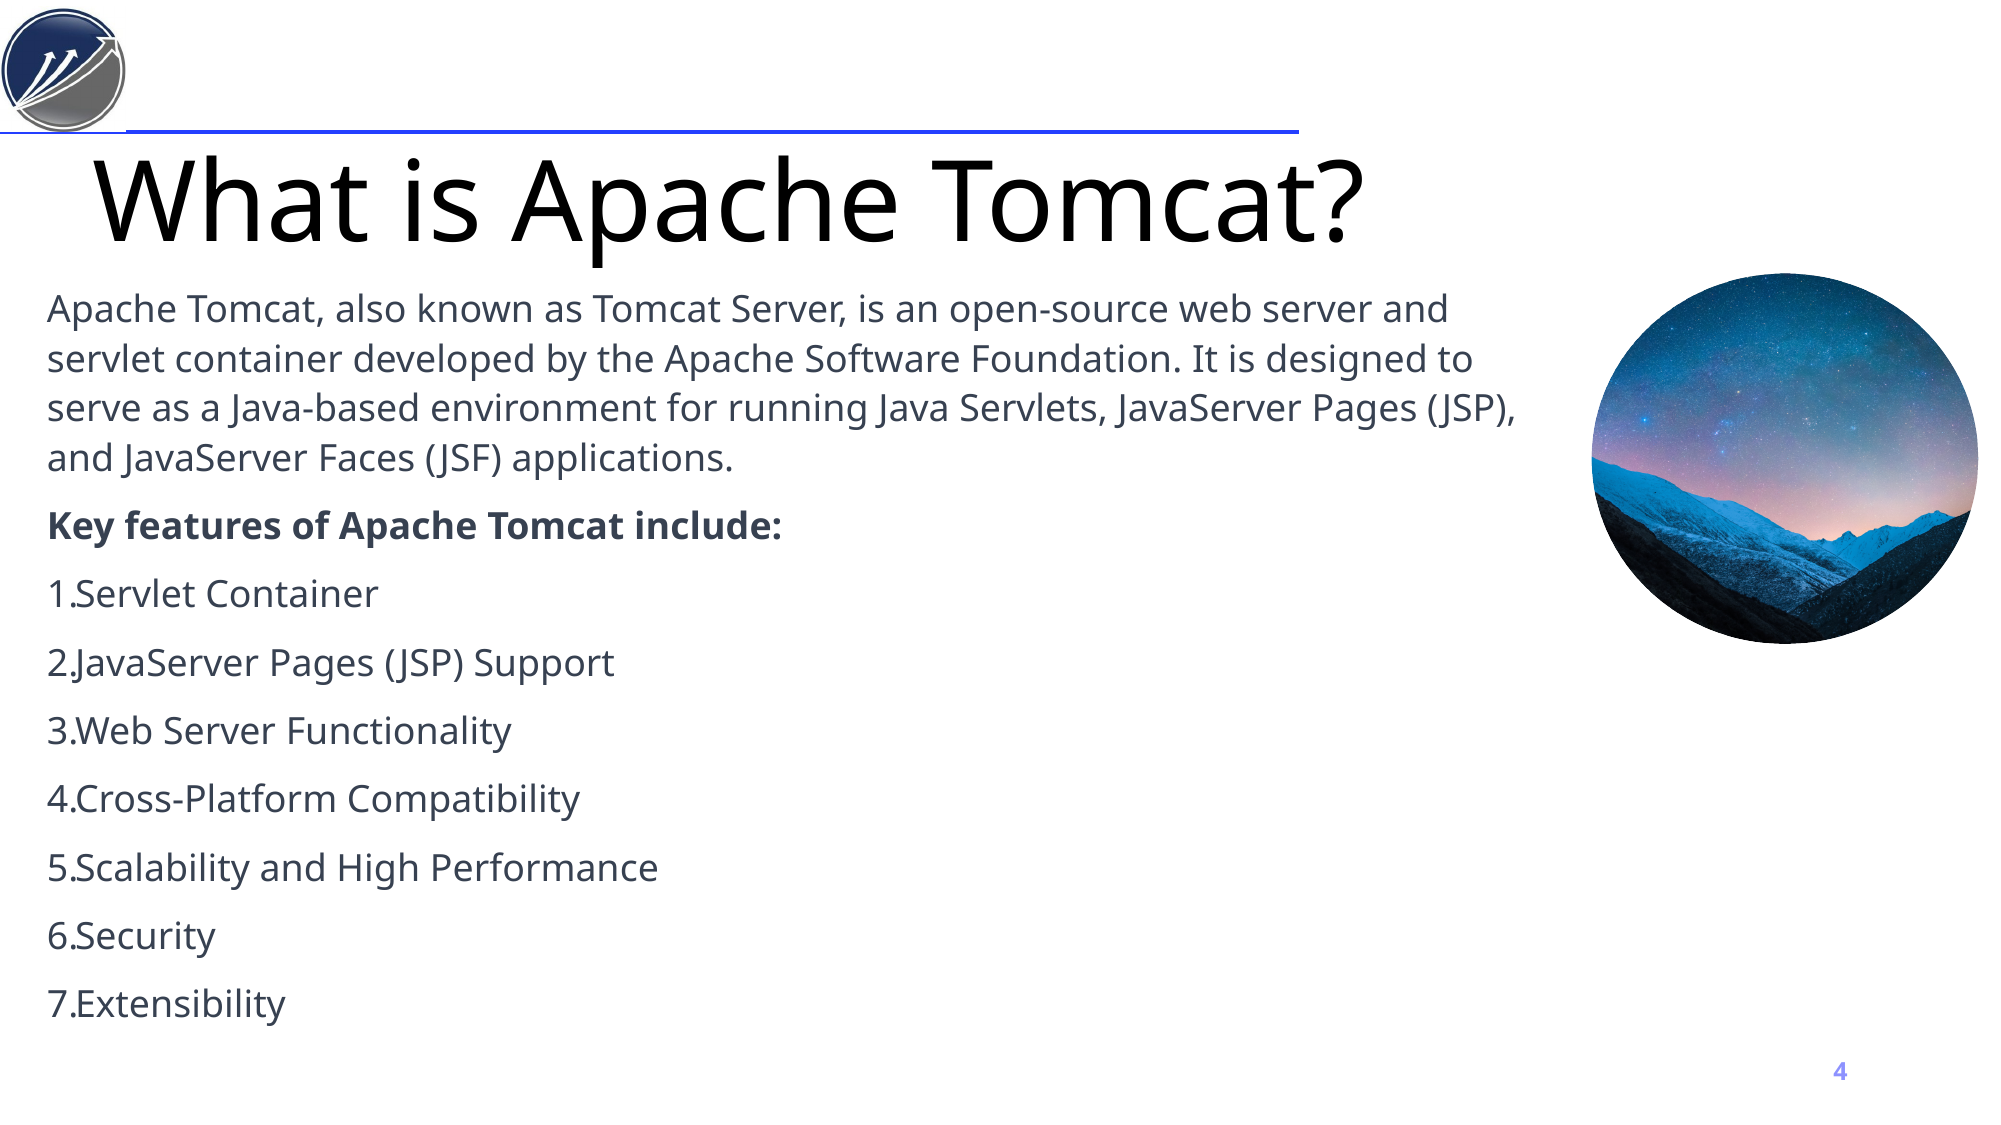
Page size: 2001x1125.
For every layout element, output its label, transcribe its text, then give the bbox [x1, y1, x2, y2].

slide_number 4 [1412, 1042, 1863, 1103]
picture [1591, 273, 1979, 644]
list Apache Tomcat, also known as Tomcat Server, is an open-source web server and servlet container developed by the Apache Software Foundation. It is designed to serve as a Java-based environment for running Java Servlets, JavaServer Pages (JSP), and JavaServer Faces (JSF) applications. Key features of Apache Tomcat include: Servlet Container JavaServer Pages (JSP) Support Web Server Functionality Cross-Platform Compatibility Scalability and High Performance Security Extensibility [31, 273, 1578, 1035]
title What is Apache Tomcat? [77, 79, 1442, 273]
picture [0, 6, 126, 132]
